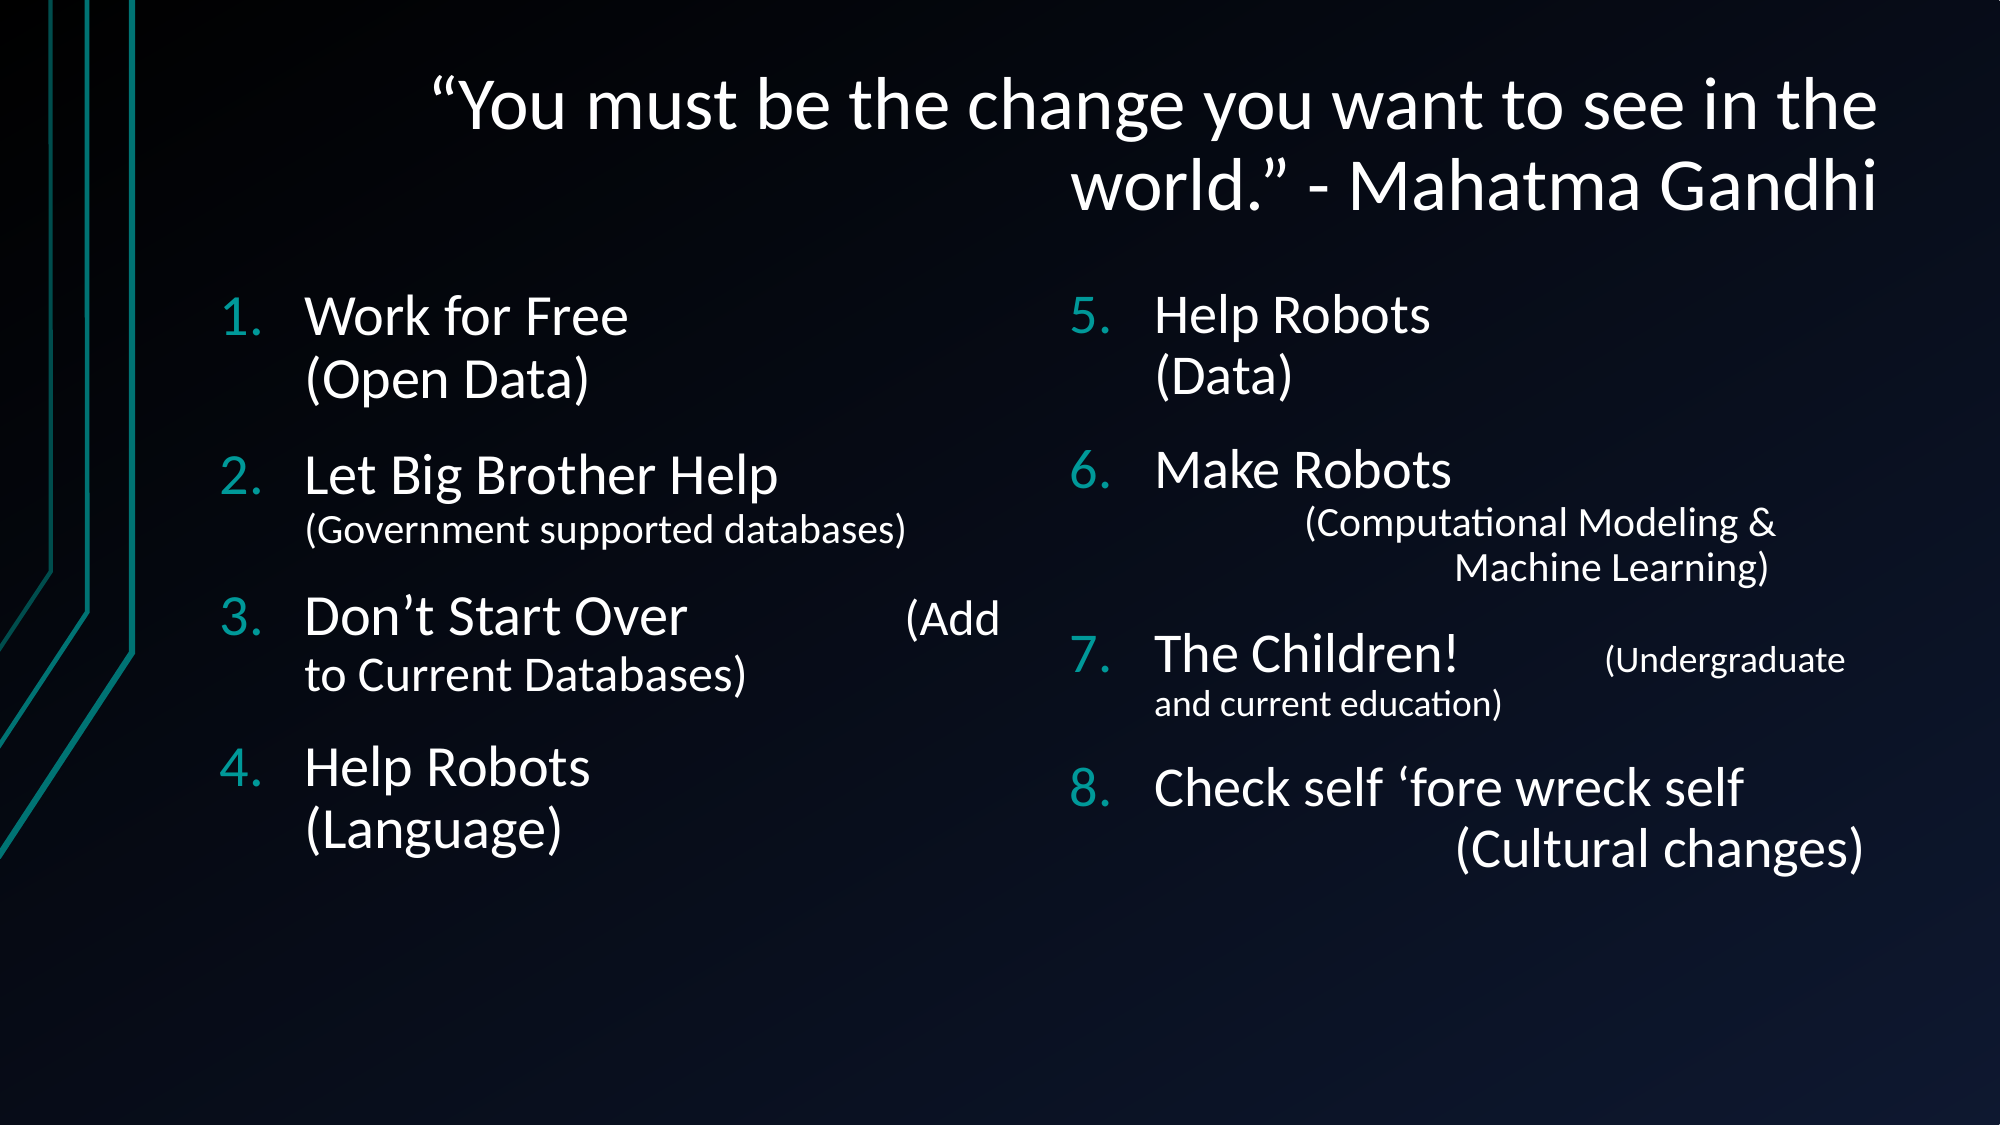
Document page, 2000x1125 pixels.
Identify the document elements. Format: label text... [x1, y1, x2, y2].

title “You must be the change you want to see in the world.” - Mahatma Gandhi [199, 45, 1900, 246]
list Help Robots (Data) Make Robots (Computational Modeling & Machine Learning) The Children! (Undergraduate and current education) Check self ‘fore wreck self (Cultural changes) [1049, 275, 1900, 1013]
list Work for Free (Open Data) Let Big Brother Help (Government supported databases) Don’t Start Over (Add to Current Databases) Help Robots (Language) [200, 275, 1049, 1013]
